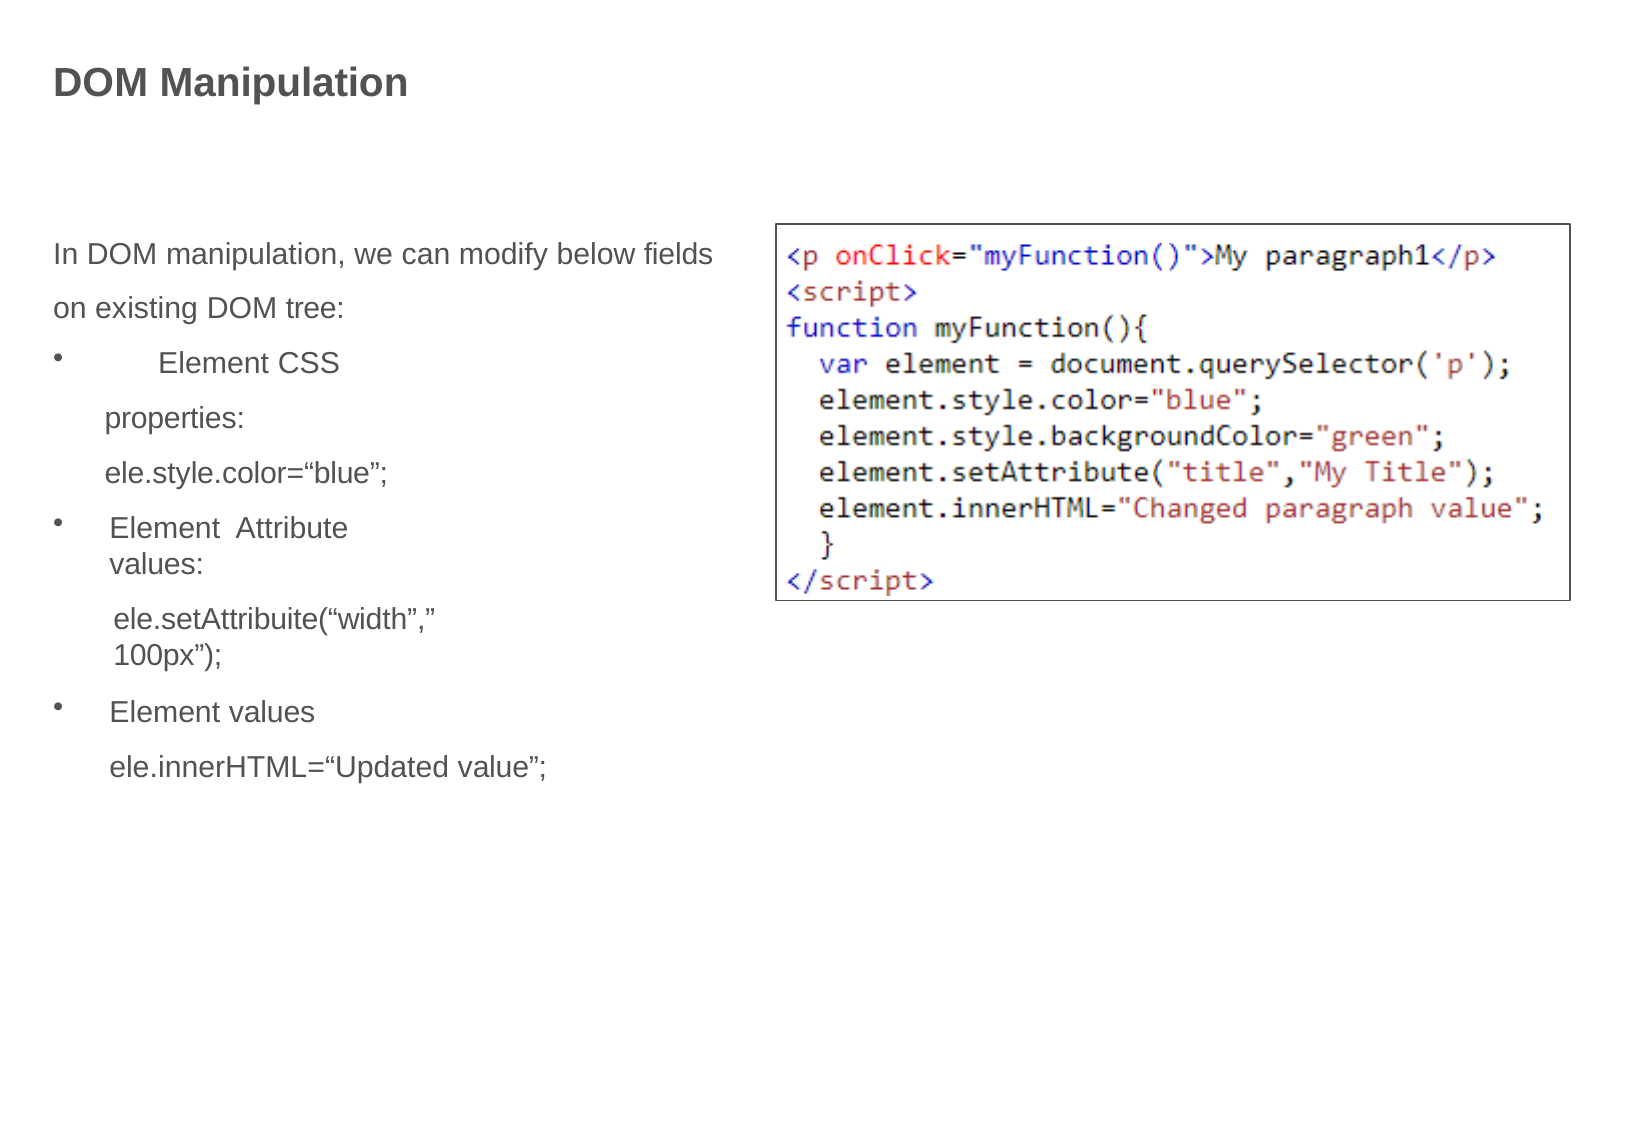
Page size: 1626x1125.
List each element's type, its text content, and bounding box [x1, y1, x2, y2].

text_box In DOM manipulation, we can modify below fields on existing DOM tree: Element CSS properties: ele.style.color=“blue”; Element Attribute values: ele.setAttribuite(“width”,”100px”); Element values ele.innerHTML=“Updated value”; [51, 213, 723, 784]
title DOM Manipulation [48, 33, 1154, 244]
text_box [775, 223, 1571, 602]
